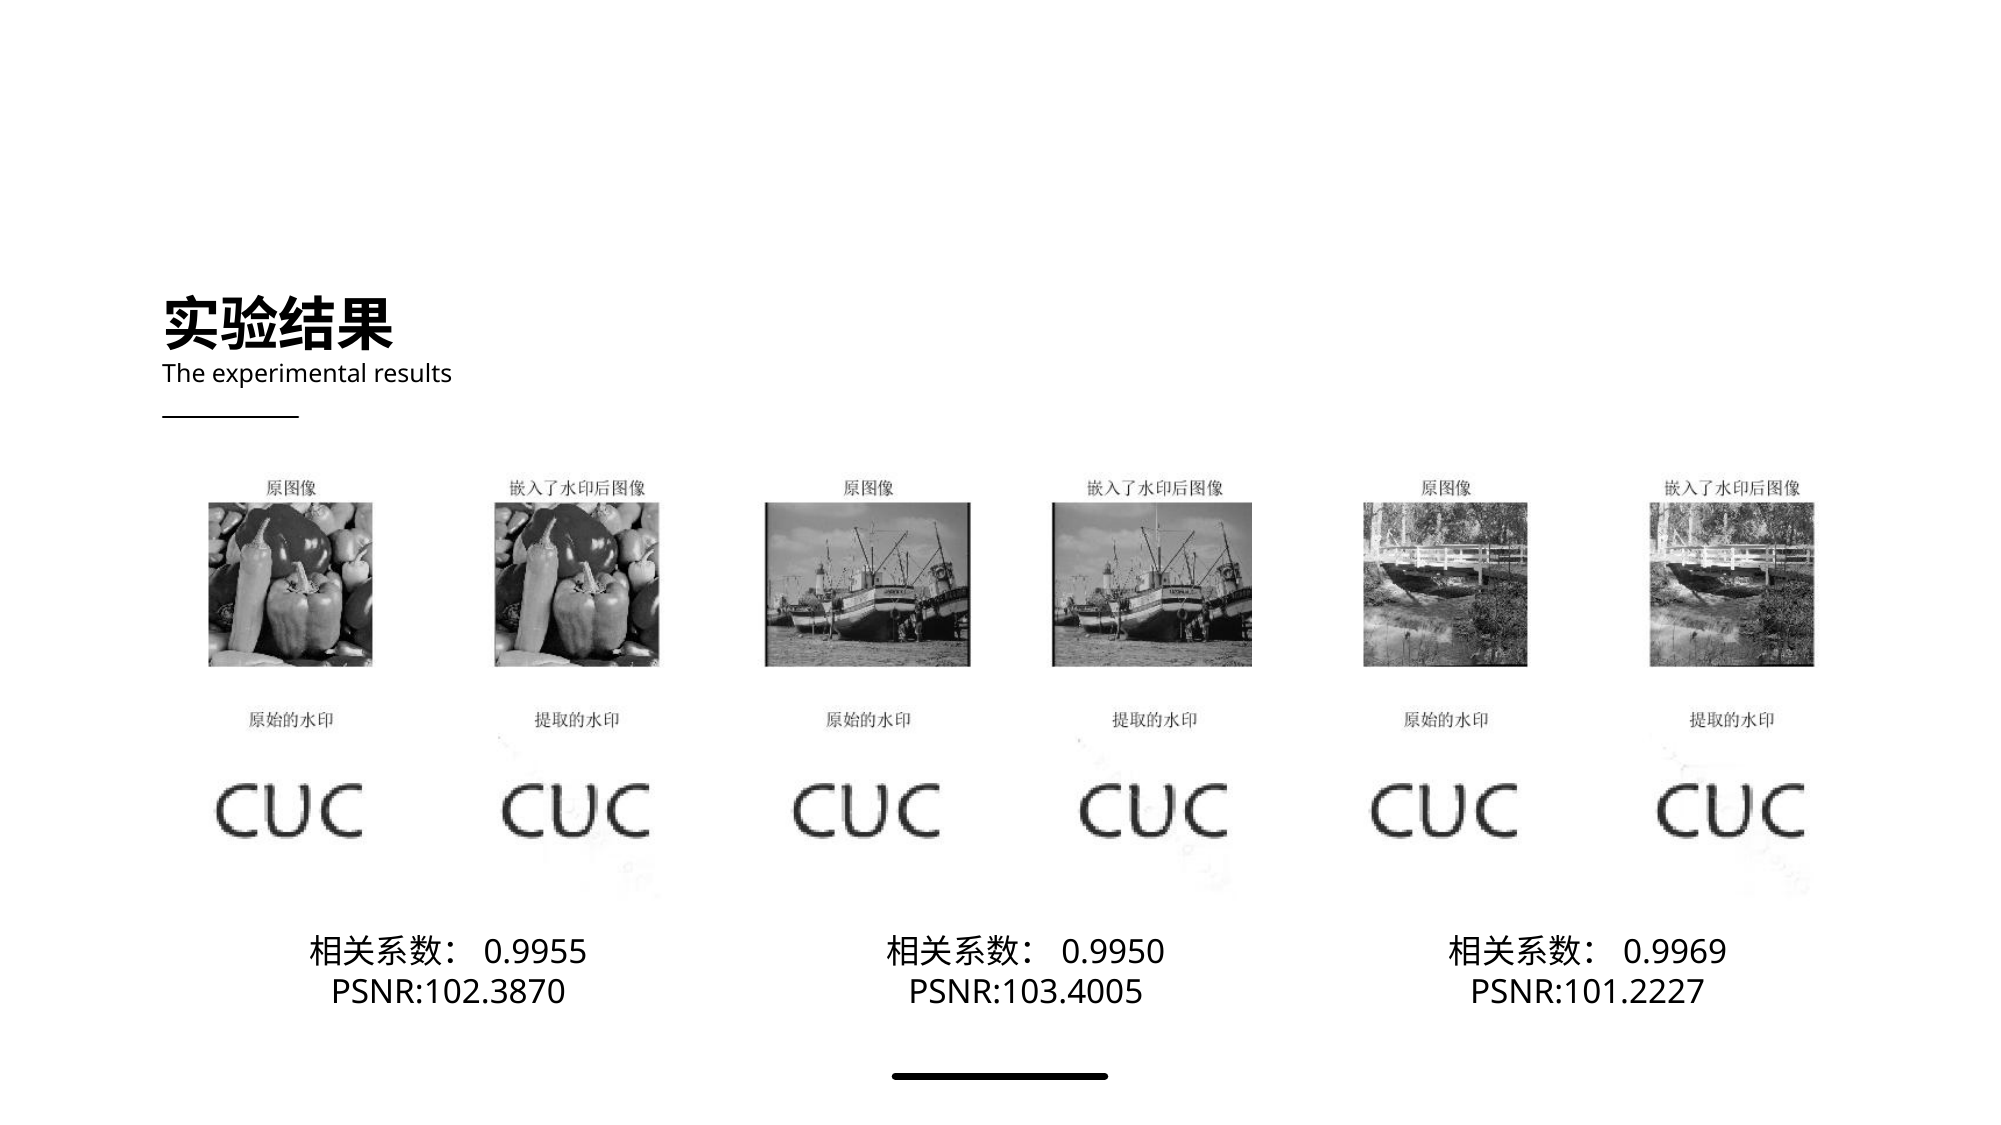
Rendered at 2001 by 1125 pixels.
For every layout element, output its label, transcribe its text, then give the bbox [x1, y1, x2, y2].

text_box 相关系数：0.9950 PSNR:103.4005 [726, 952, 1288, 1018]
picture [96, 463, 1903, 952]
text_box 相关系数：0.9955 PSNR:102.3870 [149, 952, 726, 1018]
text_box 相关系数：0.9969 PSNR:101.2227 [1288, 952, 1888, 1018]
text_box 实验结果 The experimental results [147, 279, 565, 395]
